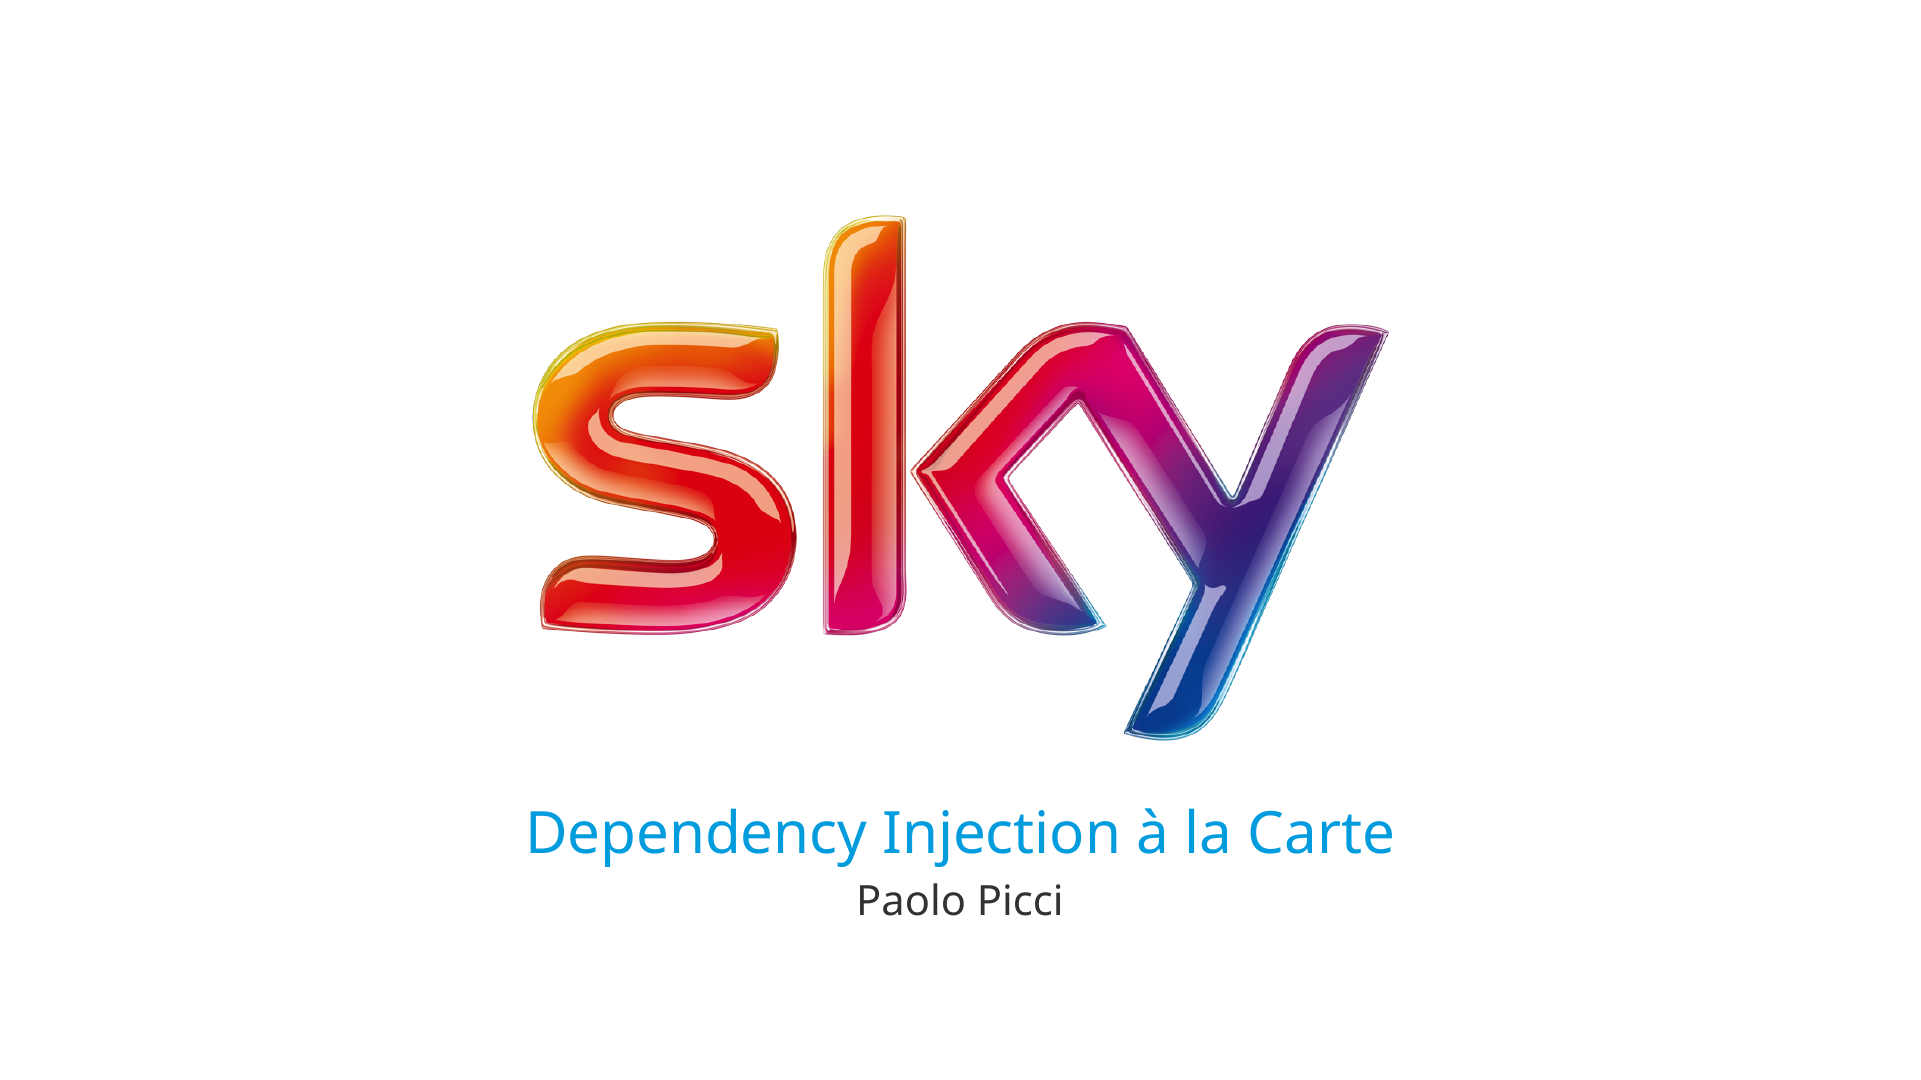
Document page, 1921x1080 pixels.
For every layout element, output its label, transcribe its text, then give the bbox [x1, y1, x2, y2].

picture [482, 171, 1417, 753]
subtitle Paolo Picci [97, 874, 1823, 985]
title Dependency Injection à la Carte [97, 753, 1823, 865]
